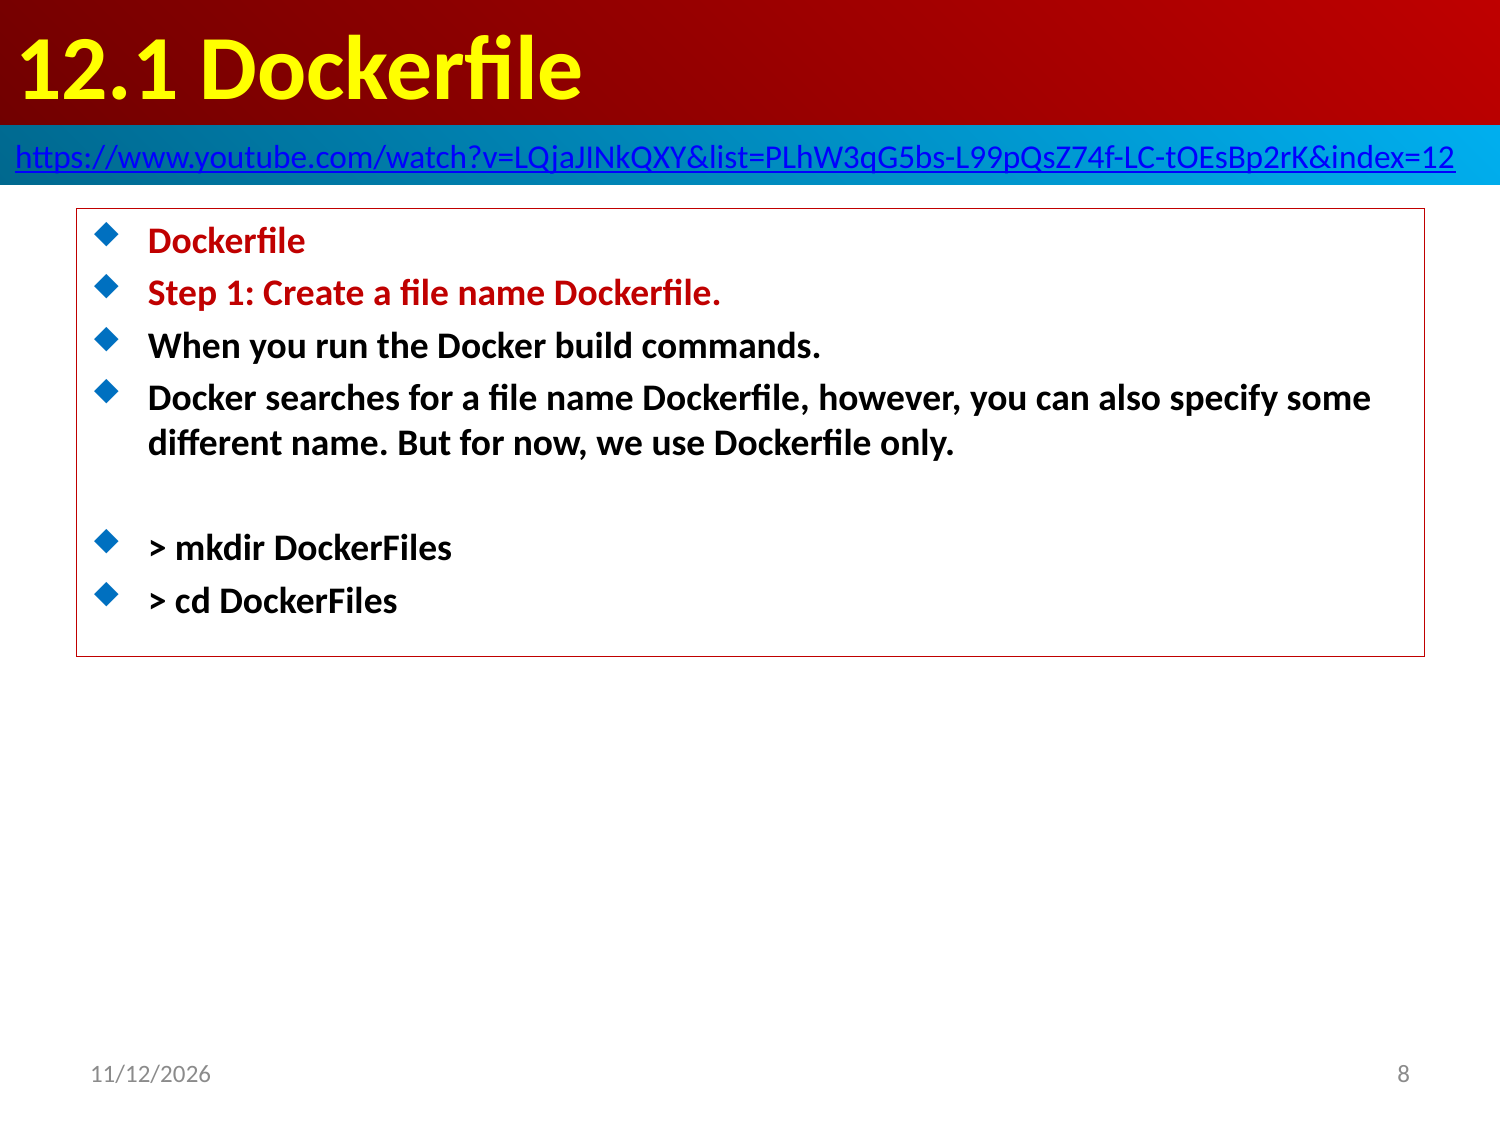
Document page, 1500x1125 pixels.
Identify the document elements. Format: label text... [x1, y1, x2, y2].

subtitle Dockerfile Step 1: Create a file name Dockerfile. When you run the Docker build commands. Docker searches for a file name Dockerfile, however, you can also specify some different name. But for now, we use Dockerfile only. > mkdir DockerFiles > cd DockerFiles [76, 208, 1425, 657]
text_box https://www.youtube.com/watch?v=LQjaJINkQXY&list=PLhW3qG5bs-L99pQsZ74f-LC-tOEsBp2rK&index=12 [0, 125, 1500, 185]
slide_number 8 [1074, 1042, 1425, 1103]
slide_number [75, 1042, 425, 1103]
title 12.1 Dockerfile [0, 0, 1500, 125]
